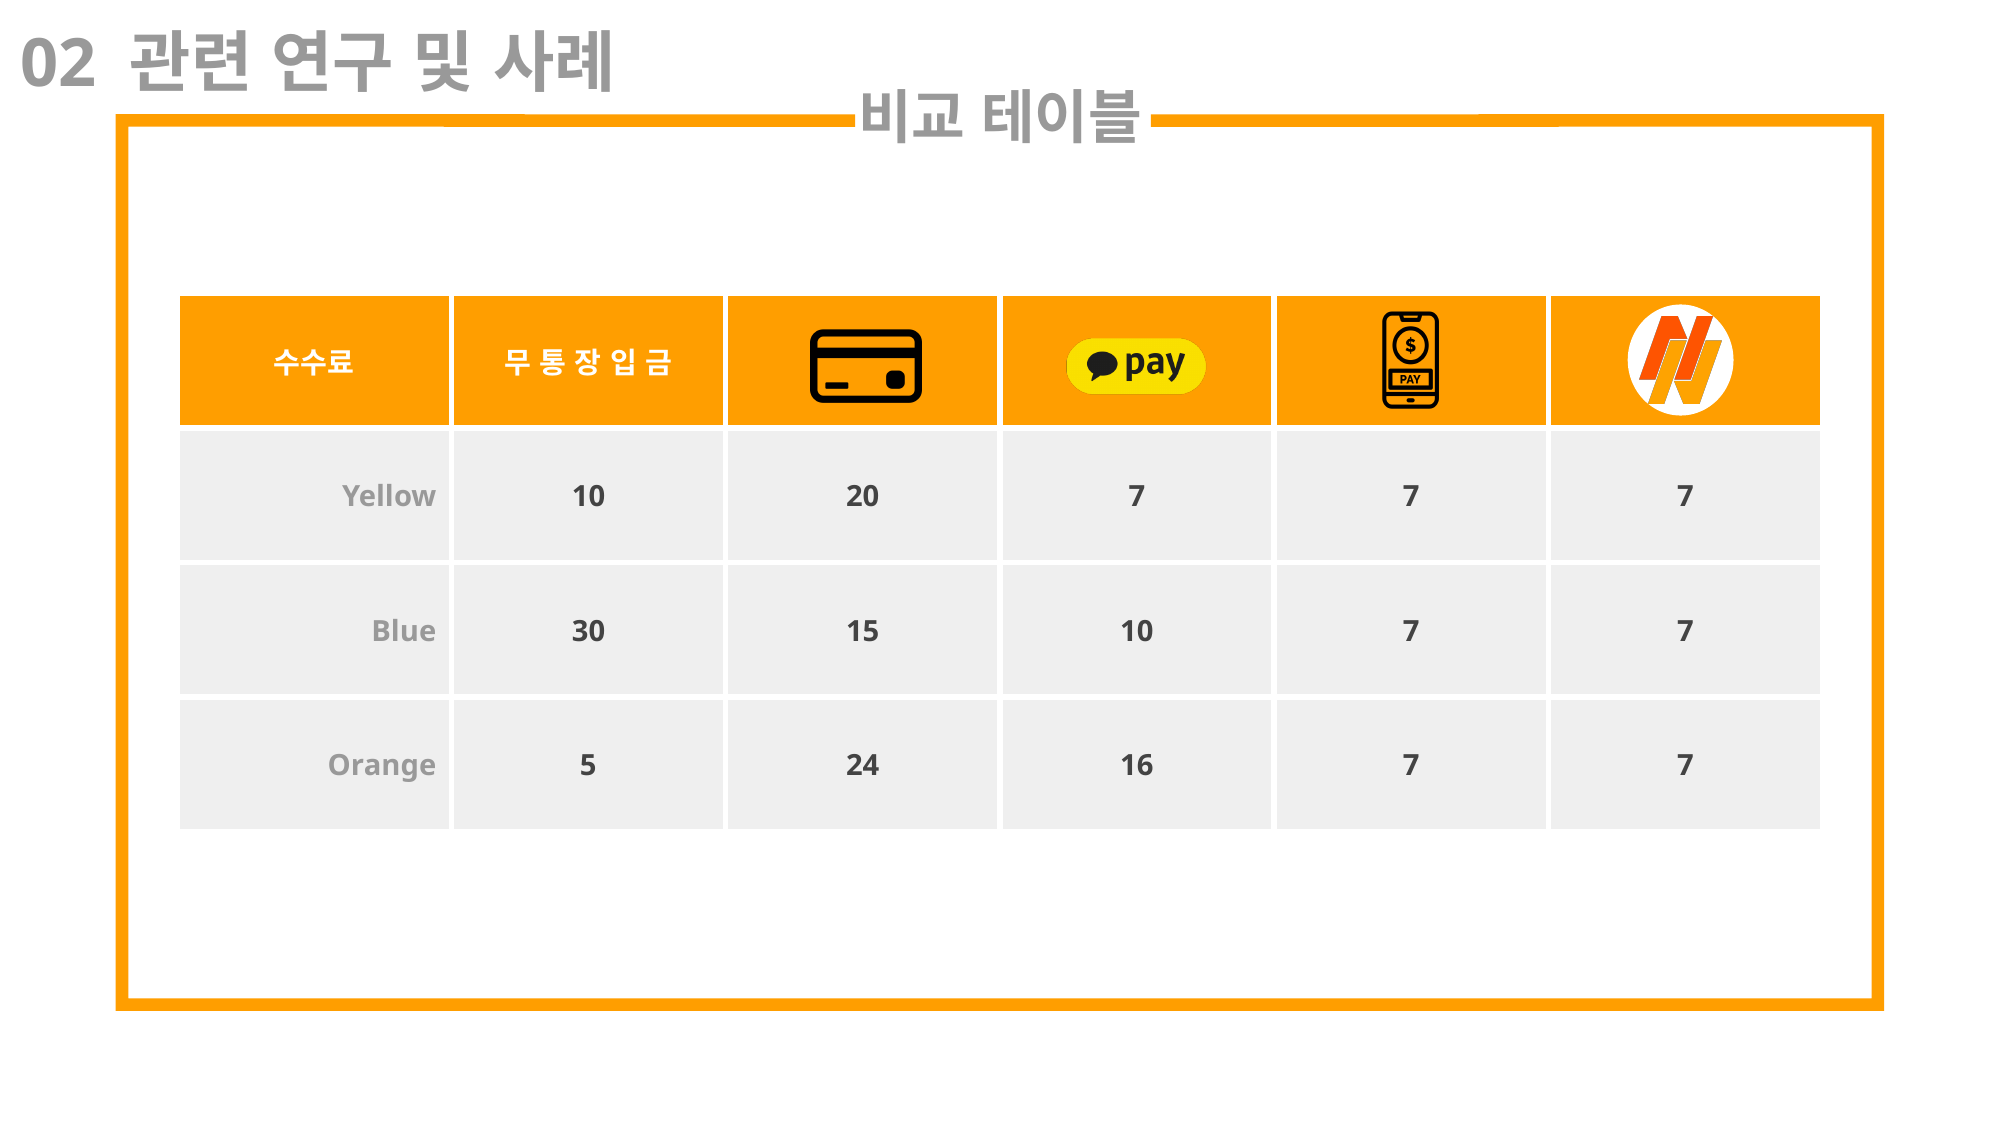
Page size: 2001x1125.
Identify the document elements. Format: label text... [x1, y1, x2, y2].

table_cell 7 [1551, 431, 1820, 560]
table_cell Blue [180, 565, 449, 694]
text_box 02 관련 연구 및 사례 [0, 0, 684, 125]
table_cell 15 [728, 565, 997, 694]
table_cell 10 [1003, 565, 1271, 694]
table_header [728, 296, 997, 425]
table_cell 20 [728, 431, 997, 560]
picture [1358, 305, 1463, 415]
table_cell 7 [1003, 431, 1271, 560]
table_cell 24 [728, 700, 997, 829]
table_header [1003, 296, 1271, 425]
picture [1058, 327, 1216, 407]
picture [810, 311, 922, 421]
table_cell 7 [1277, 700, 1546, 829]
table_cell Orange [180, 700, 449, 829]
text_box 비교 테이블 [708, 80, 1291, 159]
table_cell 7 [1551, 700, 1820, 829]
table_cell 10 [454, 431, 723, 560]
table_cell 7 [1277, 431, 1546, 560]
table_header [1551, 296, 1820, 425]
table_header 무 통 장 입 금 [454, 296, 723, 425]
table_cell Yellow [180, 431, 449, 560]
table_header [1277, 296, 1546, 425]
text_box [1628, 305, 1733, 415]
table_cell 16 [1003, 700, 1271, 829]
table_cell 7 [1551, 565, 1820, 694]
table_cell 30 [454, 565, 723, 694]
table_cell 5 [454, 700, 723, 829]
table_cell 7 [1277, 565, 1546, 694]
table_header 수수료 [180, 296, 449, 425]
